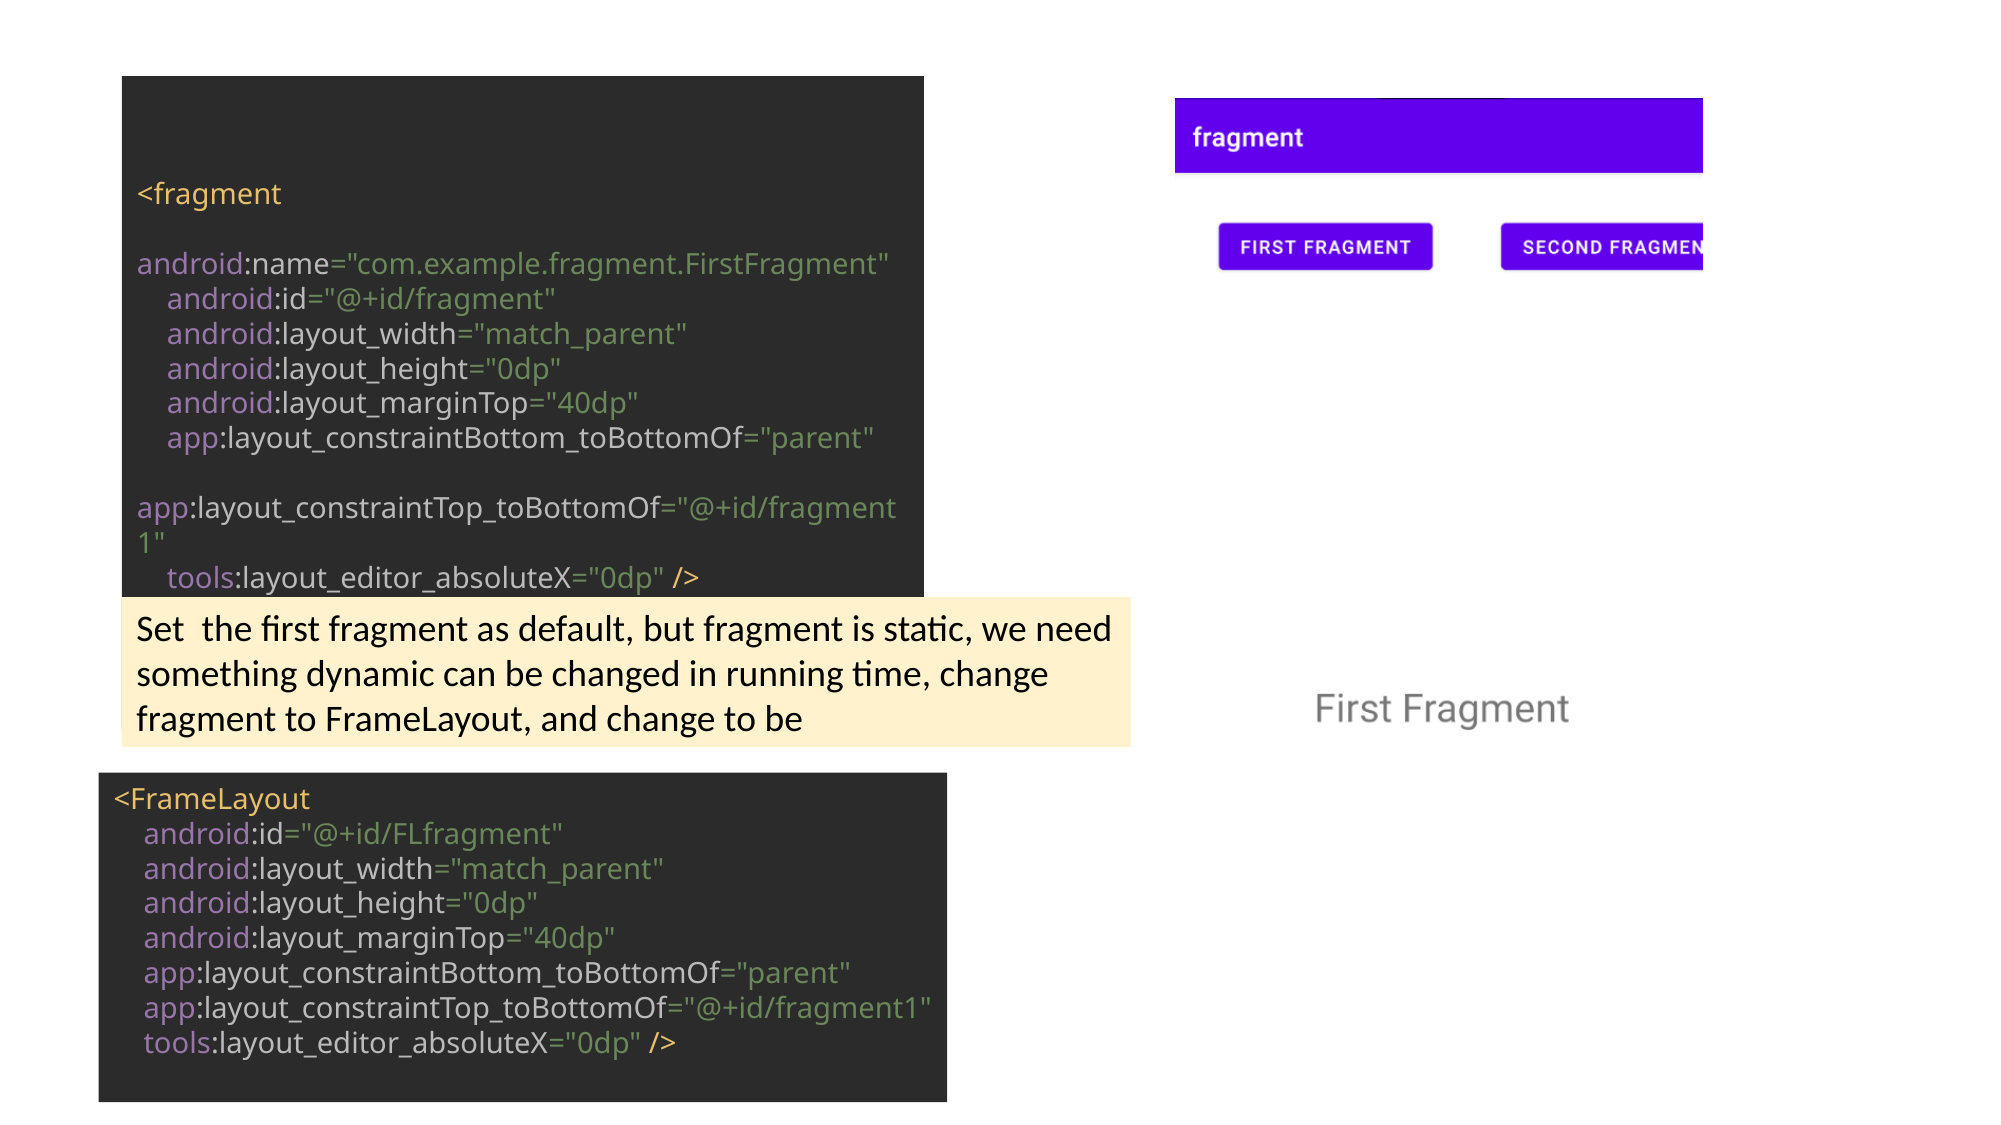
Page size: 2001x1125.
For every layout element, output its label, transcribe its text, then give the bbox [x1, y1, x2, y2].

picture [1175, 97, 1703, 1076]
text_box <FrameLayout android:id="@+id/FLfragment" android:layout_width="match_parent" android:layout_height="0dp" android:layout_marginTop="40dp" app:layout_constraintBottom_toBottomOf="parent" app:layout_constraintTop_toBottomOf="@+id/fragment1" tools:layout_editor_absoluteX="0dp" /> [98, 772, 948, 1103]
text_box Set the first fragment as default, but fragment is static, we need something dynamic can be changed in running time, change fragment to FrameLayout, and change to be [121, 597, 1131, 747]
title activity_main.XML [137, 59, 1863, 278]
list <fragment android:name="com.example.fragment.FirstFragment" android:id="@+id/fragment" android:layout_width="match_parent" android:layout_height="0dp" android:layout_marginTop="40dp" app:layout_constraintBottom_toBottomOf="parent" app:layout_constraintTop_toBottomOf="@+id/fragment1" tools:layout_editor_absoluteX="0dp" /> [121, 76, 924, 597]
